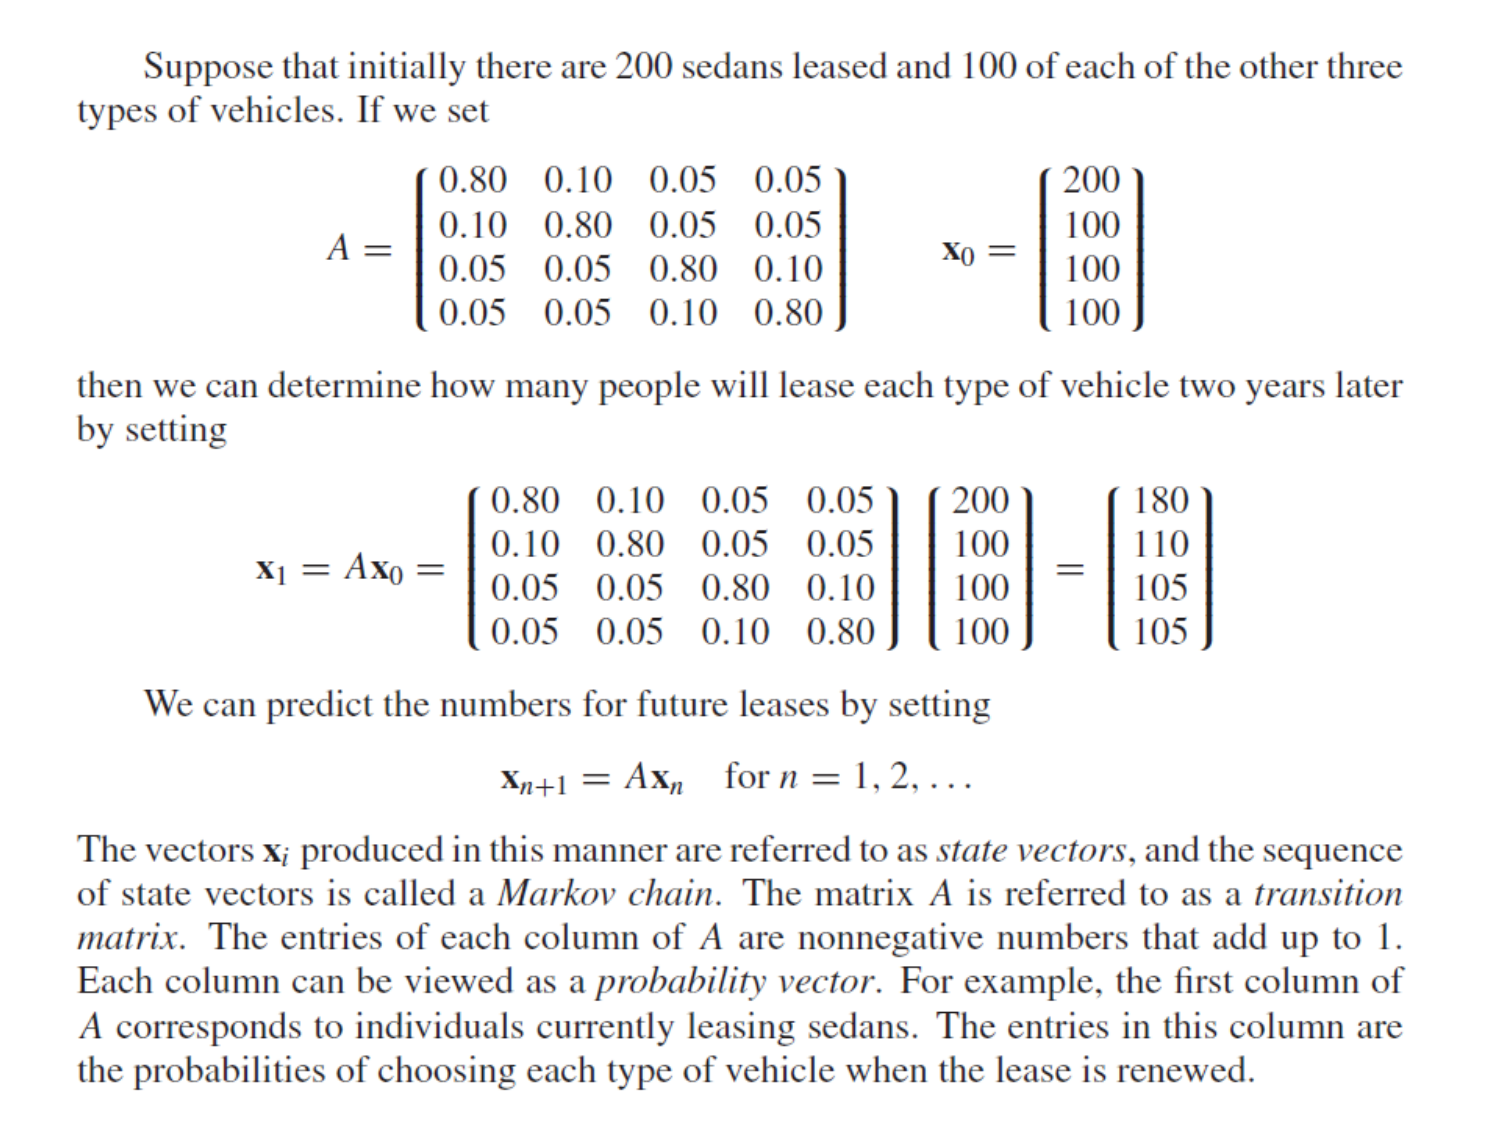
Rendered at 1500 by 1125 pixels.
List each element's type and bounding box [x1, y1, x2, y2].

picture [60, 27, 1440, 1098]
